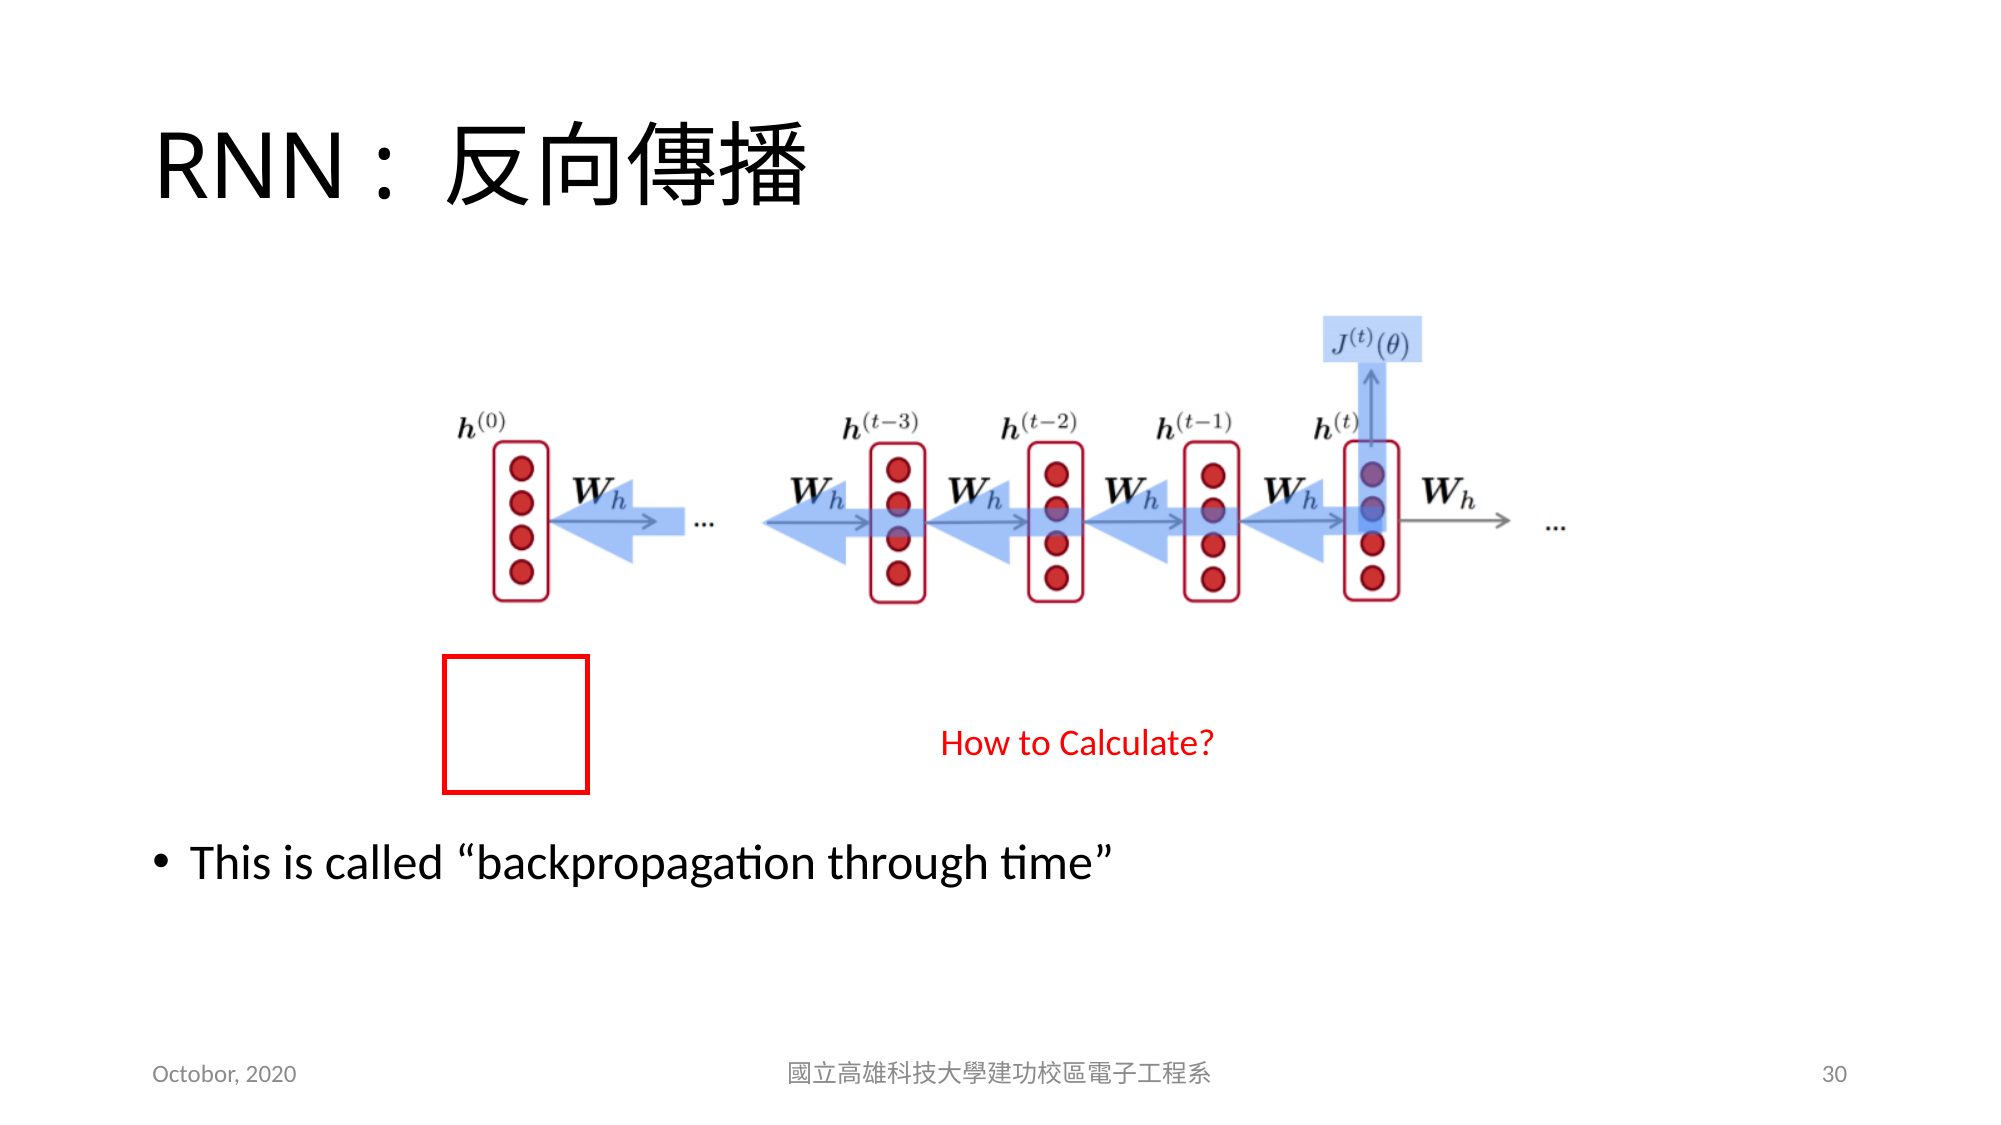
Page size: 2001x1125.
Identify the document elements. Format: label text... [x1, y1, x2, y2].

text_box [444, 655, 588, 794]
slide_number 30 [1412, 1042, 1863, 1103]
slide_number Octobor, 2020 [137, 1042, 588, 1103]
picture [424, 277, 1576, 633]
text_box How to Calculate? [896, 686, 1260, 794]
footer 國立高雄科技大學建功校區電子工程系 [662, 1042, 1338, 1103]
title RNN : 反向傳播 [137, 59, 1863, 278]
